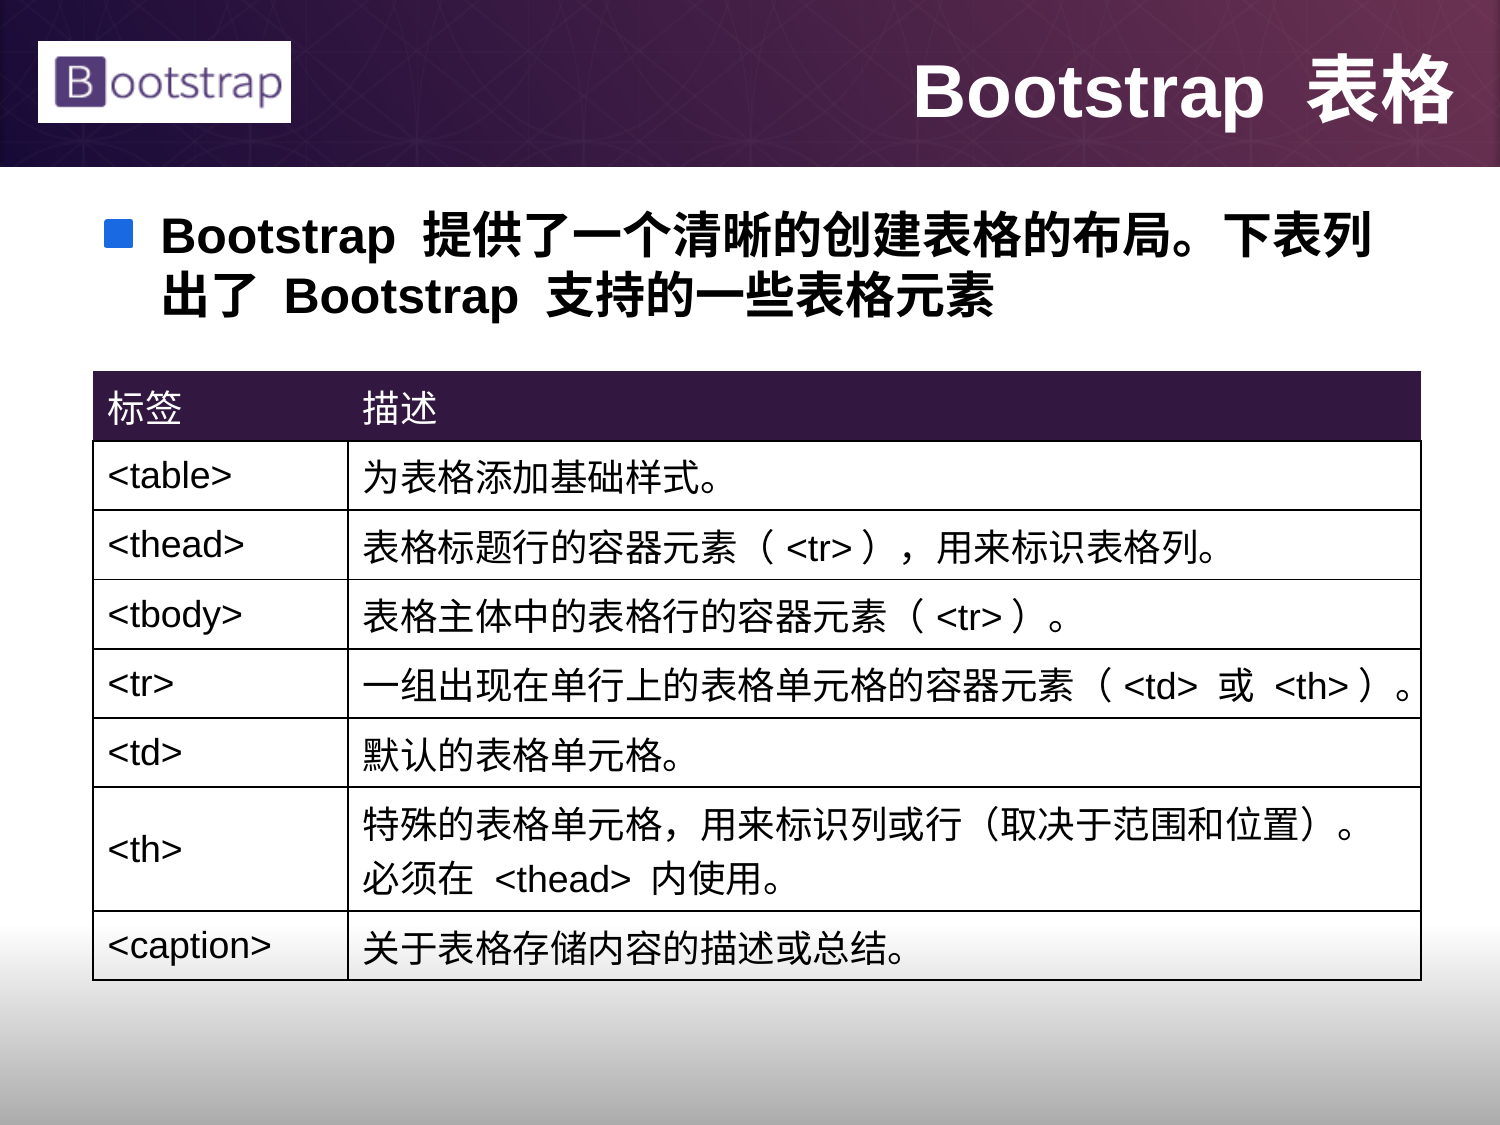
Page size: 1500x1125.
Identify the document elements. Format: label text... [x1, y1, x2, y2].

table_cell <th> [94, 788, 347, 910]
picture [104, 219, 133, 248]
title Bootstrap 表格 [120, 13, 1471, 162]
picture [0, 0, 1500, 167]
table_cell 默认的表格单元格。 [349, 719, 1420, 786]
table_header 描述 [348, 371, 1421, 440]
table_header 标签 [93, 371, 348, 440]
list Bootstrap 提供了一个清晰的创建表格的布局。下表列出了 Bootstrap 支持的一些表格元素 [88, 195, 1422, 1019]
table_cell 表格标题行的容器元素（<tr>），用来标识表格列。 [349, 511, 1420, 579]
table_cell 表格主体中的表格行的容器元素（<tr>）。 [349, 580, 1420, 648]
table_cell 关于表格存储内容的描述或总结。 [349, 912, 1420, 979]
table_cell <td> [94, 719, 347, 786]
table_cell 特殊的表格单元格，用来标识列或行（取决于范围和位置）。必须在 <thead> 内使用。 [349, 788, 1420, 910]
table_cell <caption> [94, 912, 347, 979]
table_cell <table> [94, 442, 347, 509]
table_cell <tbody> [94, 580, 347, 648]
table_cell <thead> [94, 511, 347, 579]
table_cell 为表格添加基础样式。 [349, 442, 1420, 509]
table_cell <tr> [94, 650, 347, 717]
table_cell 一组出现在单行上的表格单元格的容器元素（<td> 或 <th>）。 [349, 650, 1420, 717]
